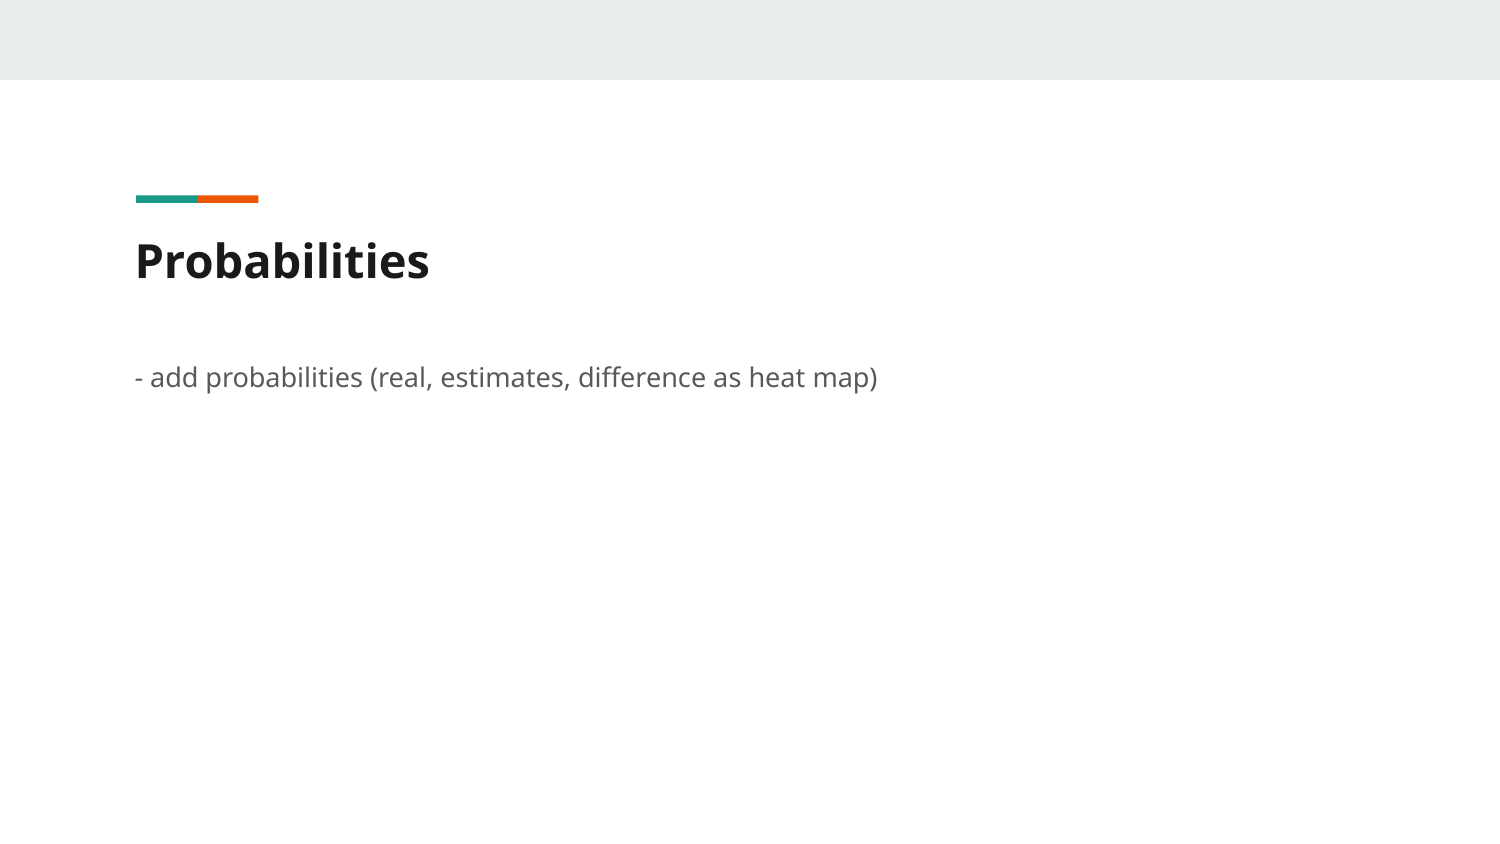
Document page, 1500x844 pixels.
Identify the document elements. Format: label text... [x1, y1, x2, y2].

list - add probabilities (real, estimates, difference as heat map) [119, 340, 1382, 713]
title Probabilities [119, 215, 1382, 305]
